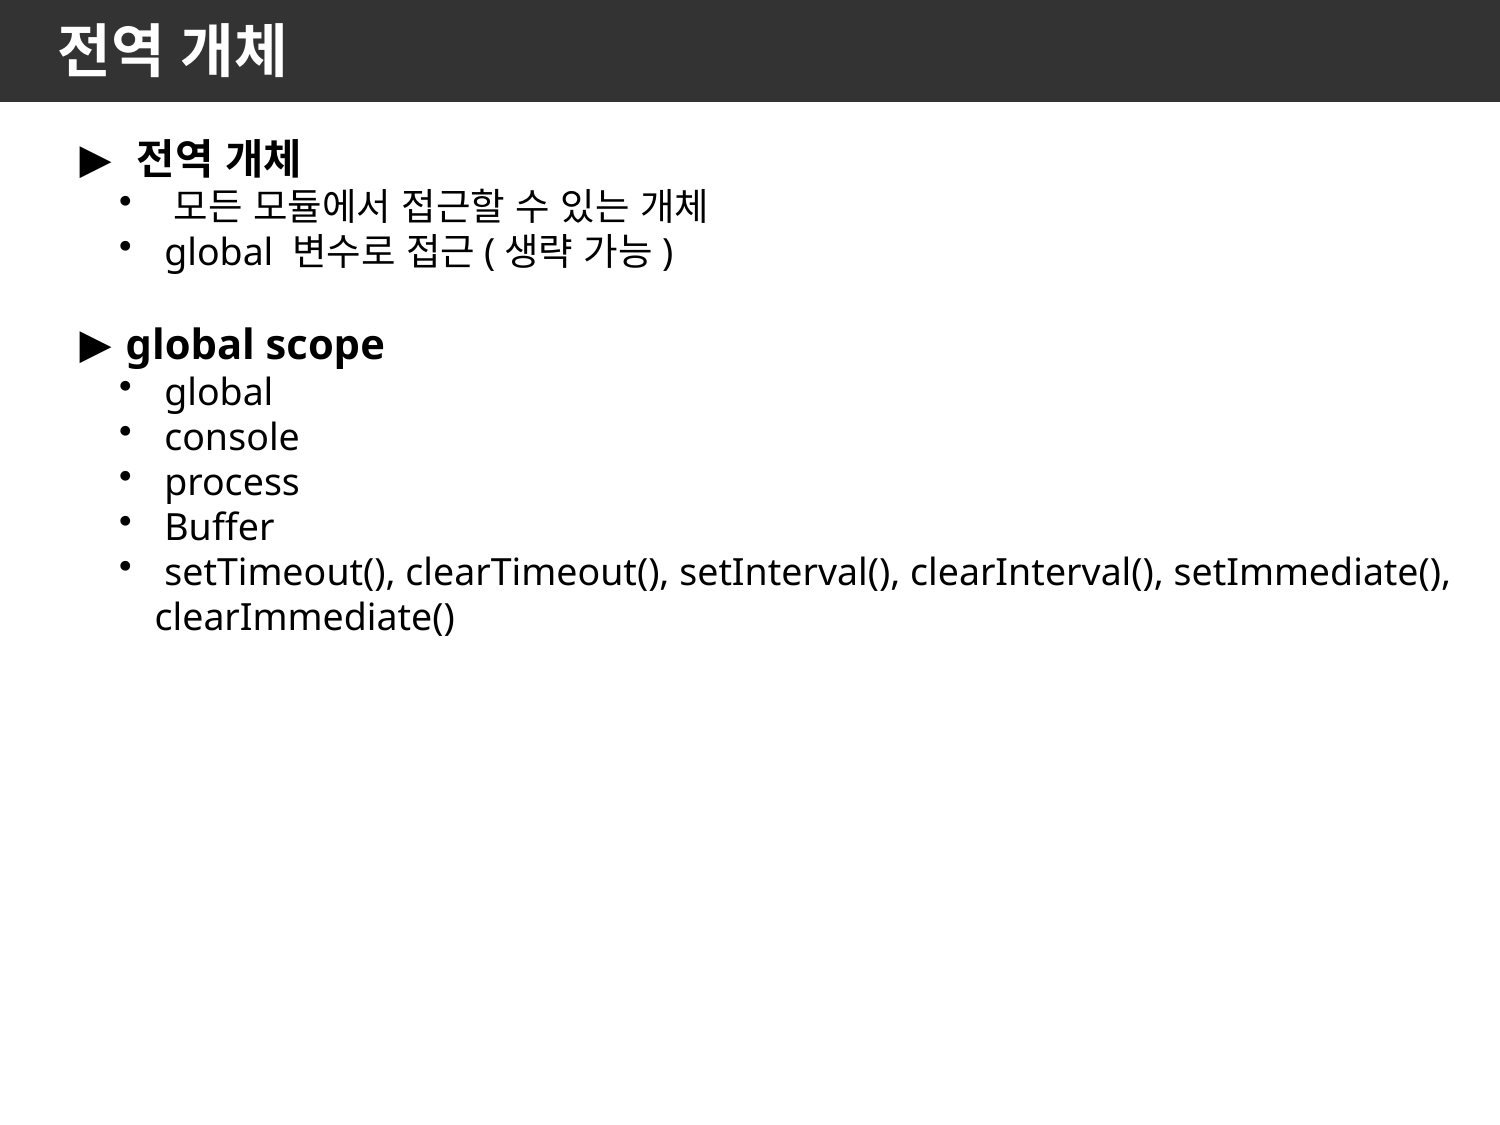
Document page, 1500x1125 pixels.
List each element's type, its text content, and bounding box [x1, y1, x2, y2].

text_box 전역 개체 모든 모듈에서 접근할 수 있는 개체 global 변수로 접근(생략 가능) global scope global console process Buffer setTimeout(), clearTimeout(), setInterval(), clearInterval(), setImmediate(), clearImmediate() [64, 125, 1483, 646]
picture [0, 0, 1500, 103]
